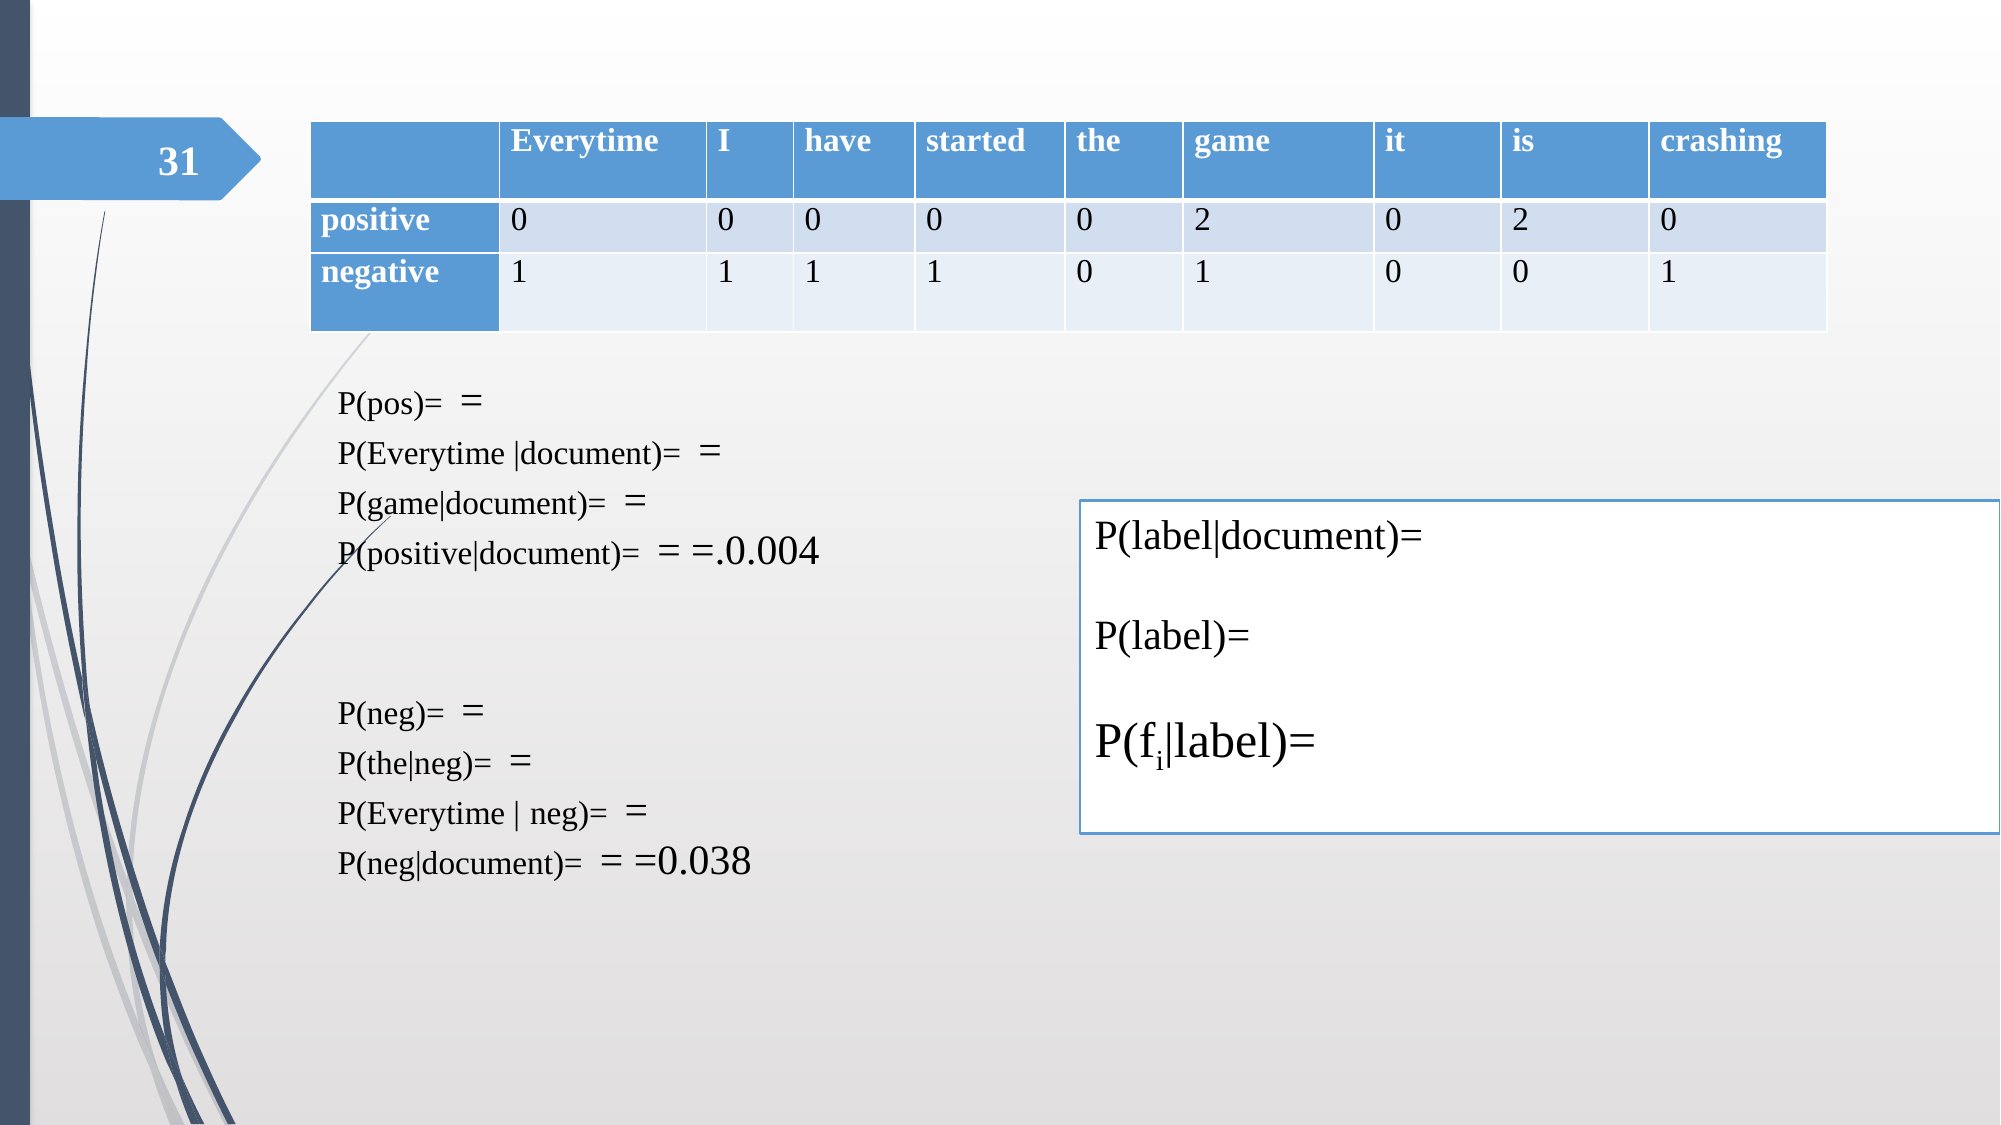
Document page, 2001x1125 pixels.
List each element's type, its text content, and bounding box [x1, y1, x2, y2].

table_header [311, 122, 499, 198]
table_header I [707, 122, 793, 198]
table_cell negative [311, 254, 499, 331]
table_cell 0 [707, 203, 793, 252]
table_cell 0 [500, 203, 706, 252]
table_cell 2 [1184, 203, 1373, 252]
table_cell 1 [794, 254, 914, 331]
table_cell 0 [1066, 254, 1182, 331]
table_cell 1 [500, 254, 706, 331]
table_header Everytime [500, 122, 706, 198]
table_cell 1 [916, 254, 1064, 331]
table_cell 0 [794, 203, 914, 252]
table_cell 1 [1184, 254, 1373, 331]
table_cell 1 [1650, 254, 1826, 331]
table_cell 0 [916, 203, 1064, 252]
table_header game [1184, 122, 1373, 198]
table_header the [1066, 122, 1182, 198]
table_header crashing [1650, 122, 1826, 198]
table_cell 0 [1375, 203, 1500, 252]
table_cell positive [311, 203, 499, 252]
table_cell 0 [1066, 203, 1182, 252]
table_header is [1502, 122, 1648, 198]
slide_number 31 [87, 129, 216, 190]
table_header started [916, 122, 1064, 198]
table_cell 0 [1650, 203, 1826, 252]
table_header it [1375, 122, 1500, 198]
table_cell 0 [1375, 254, 1500, 331]
table_header have [794, 122, 914, 198]
table_cell 2 [1502, 203, 1648, 252]
table_cell 0 [1502, 254, 1648, 331]
table_cell 1 [707, 254, 793, 331]
